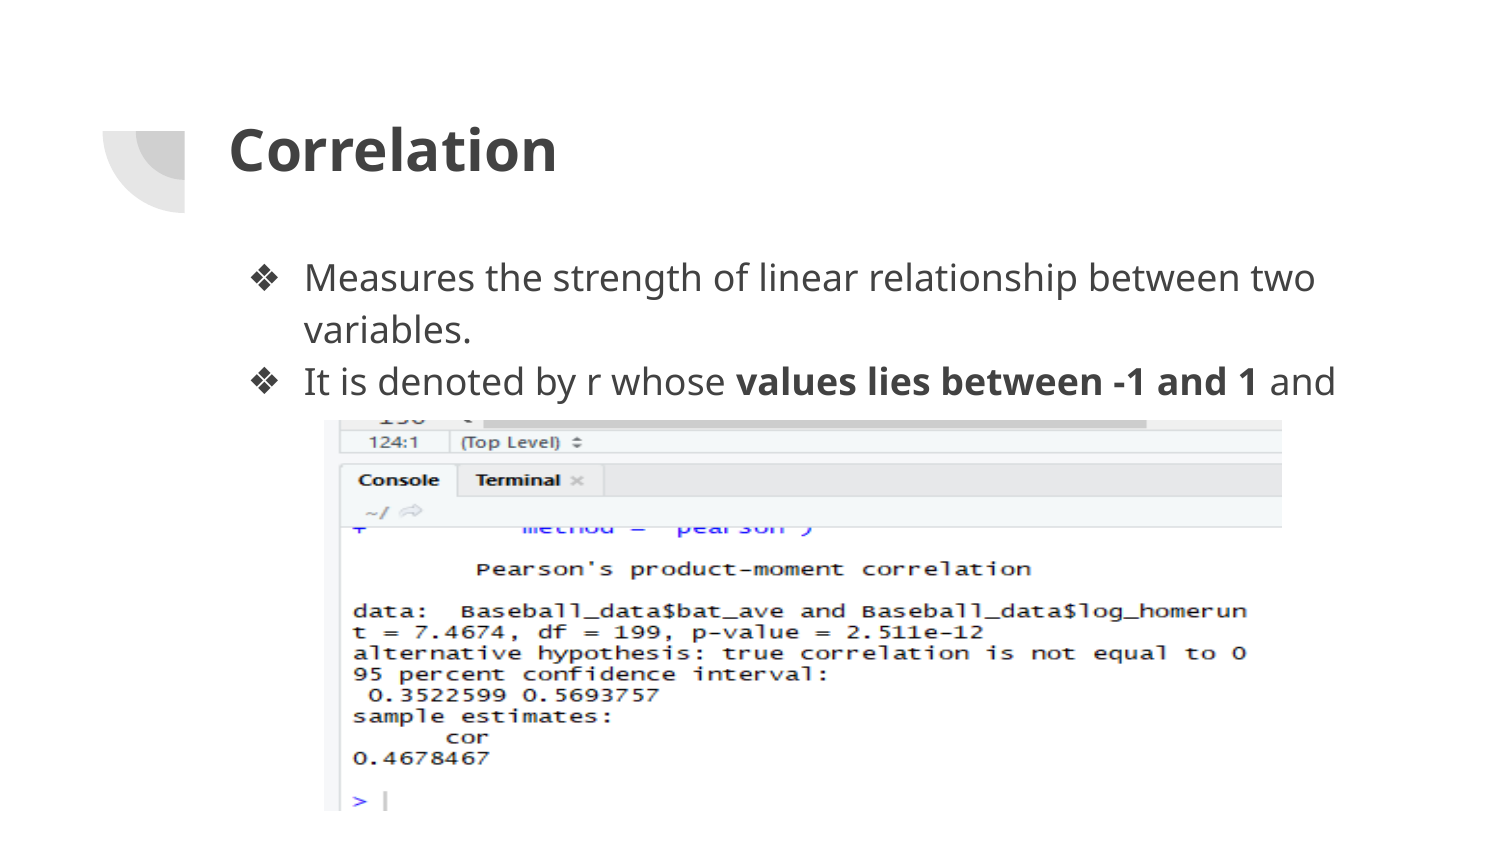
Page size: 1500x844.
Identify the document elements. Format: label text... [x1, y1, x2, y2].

list Measures the strength of linear relationship between two variables. It is denoted by r whose values lies between -1 and 1 and [213, 232, 1368, 822]
title Correlation [213, 98, 1368, 216]
picture [323, 420, 1282, 811]
